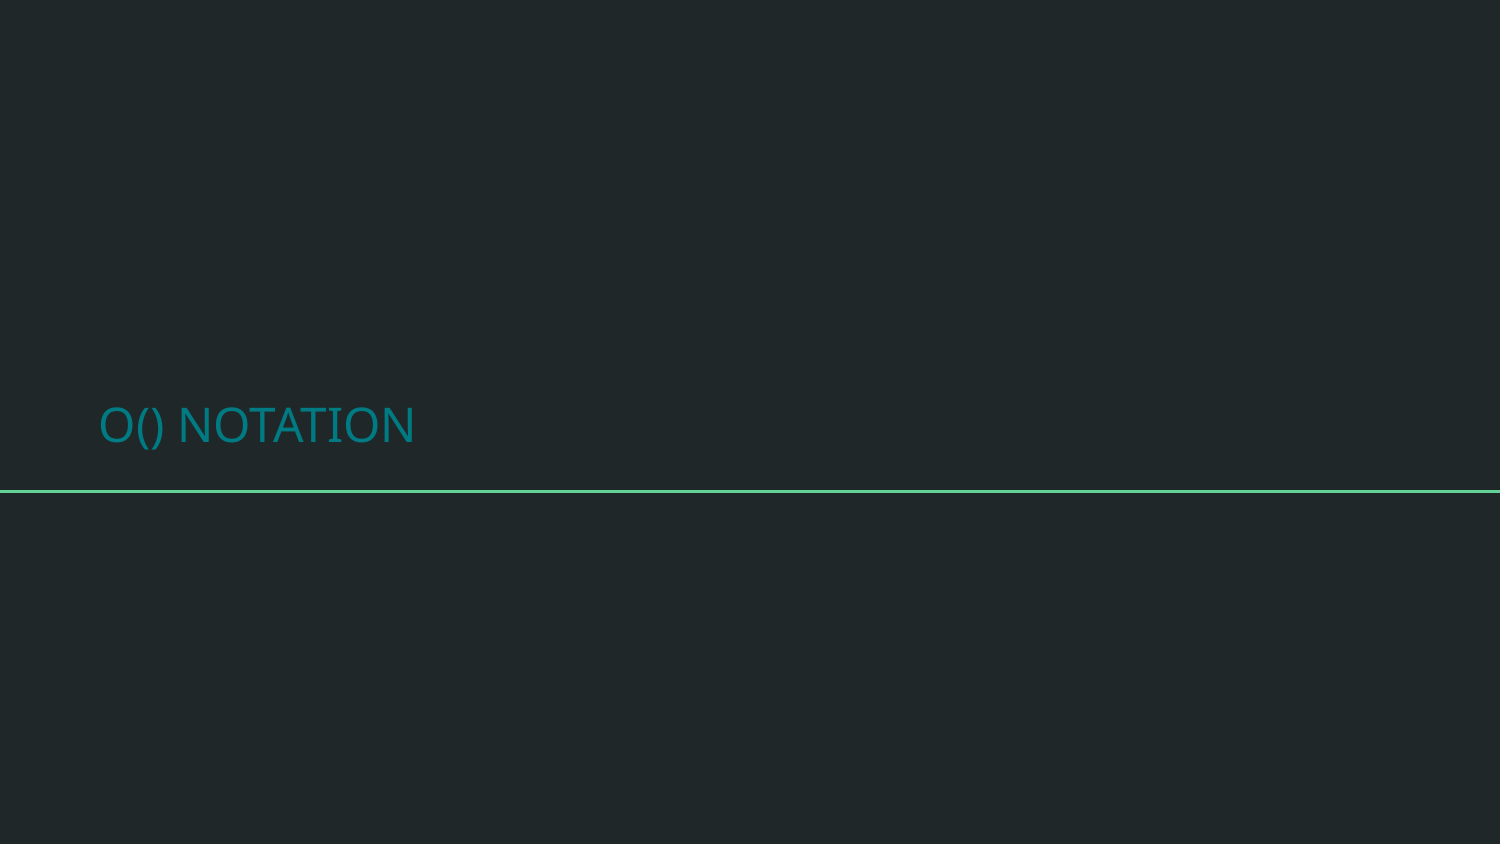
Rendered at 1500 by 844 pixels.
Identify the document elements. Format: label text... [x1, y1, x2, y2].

title O() NOTATION [83, 206, 1417, 467]
